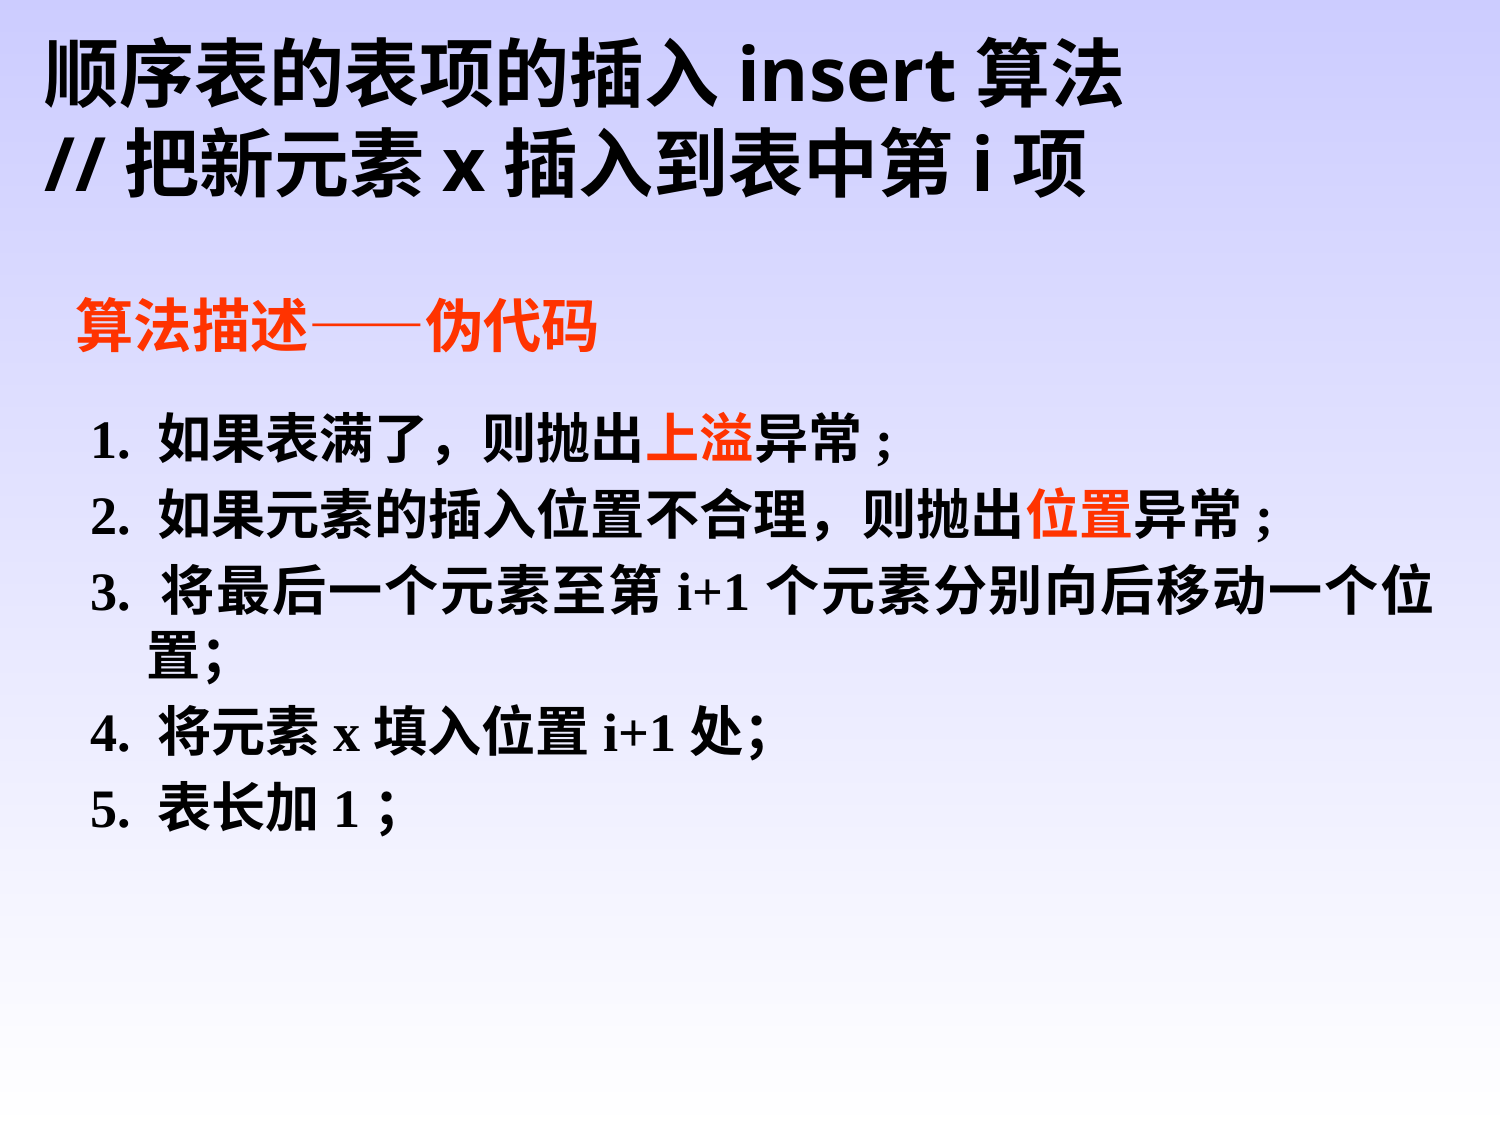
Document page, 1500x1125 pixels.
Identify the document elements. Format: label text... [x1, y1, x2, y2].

list 1. 如果表满了，则抛出上溢异常; 2. 如果元素的插入位置不合理，则抛出位置异常; 3. 将最后一个元素至第i+1个元素分别向后移动一个位置； 4. 将元素x填入位置i+1处； 5. 表长加1； [90, 397, 1435, 823]
text_box 顺序表的表项的插入insert算法 //把新元素x插入到表中第i项 [29, 18, 1459, 214]
title 算法描述——伪代码 [60, 278, 780, 369]
